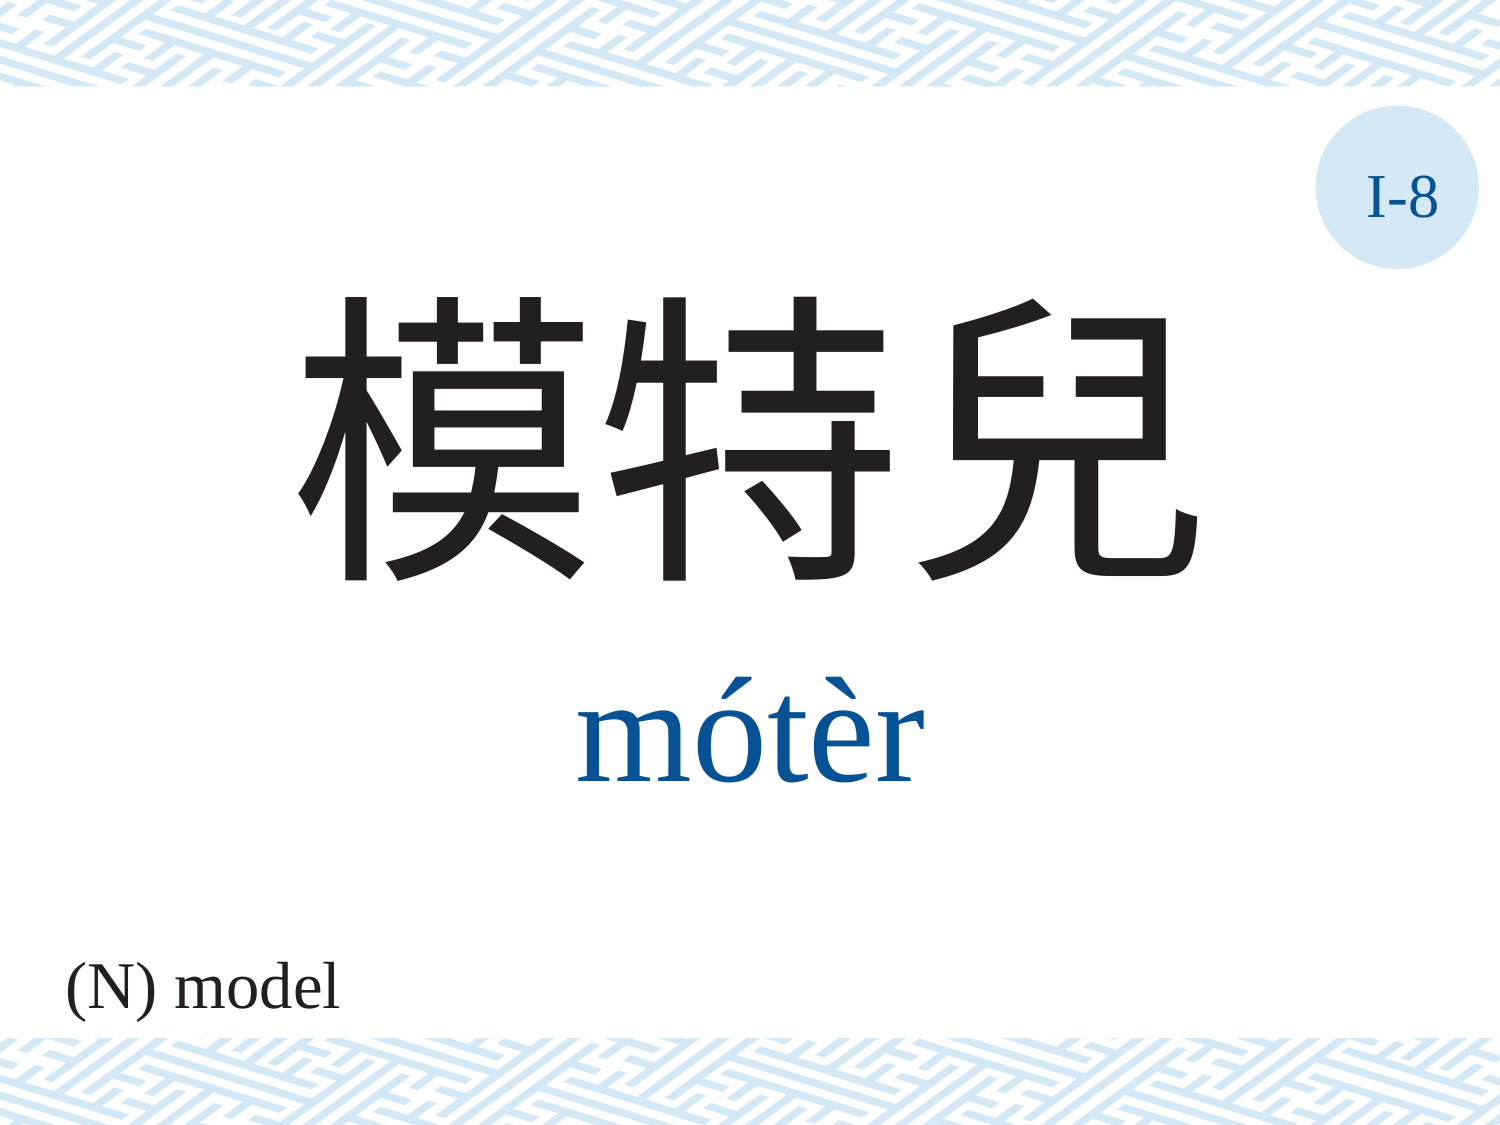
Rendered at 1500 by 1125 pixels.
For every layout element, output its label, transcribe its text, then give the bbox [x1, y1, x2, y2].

picture [0, 0, 1500, 1125]
text_box (N) model [62, 942, 343, 1023]
text_box I-8 模特兒 mótèr [285, 154, 1441, 812]
